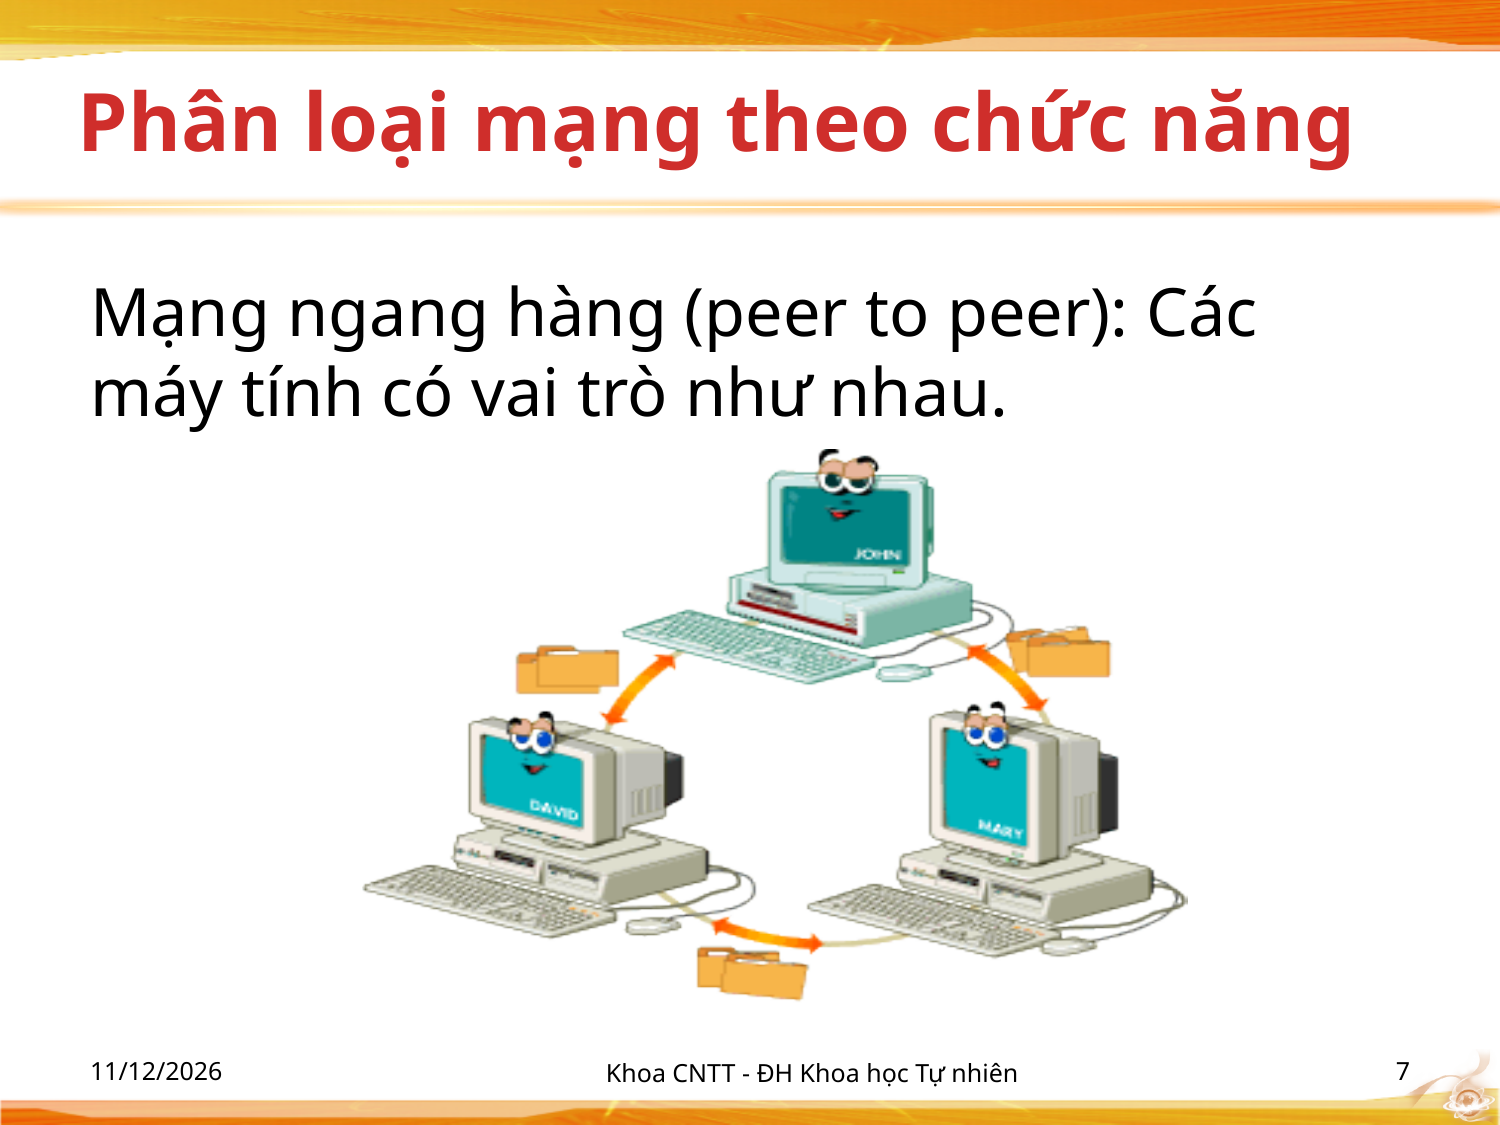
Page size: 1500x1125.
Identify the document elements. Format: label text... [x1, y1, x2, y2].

list Mạng ngang hàng (peer to peer): Các máy tính có vai trò như nhau. [75, 262, 1425, 1005]
footer Khoa CNTT - ĐH Khoa học Tự nhiên [312, 1042, 1313, 1103]
picture [362, 449, 1188, 1005]
picture [0, 0, 1500, 63]
picture [0, 1087, 1399, 1125]
title Phân loại mạng theo chức năng [62, 24, 1475, 213]
slide_number 7 [1337, 1042, 1425, 1103]
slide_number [75, 1042, 238, 1103]
